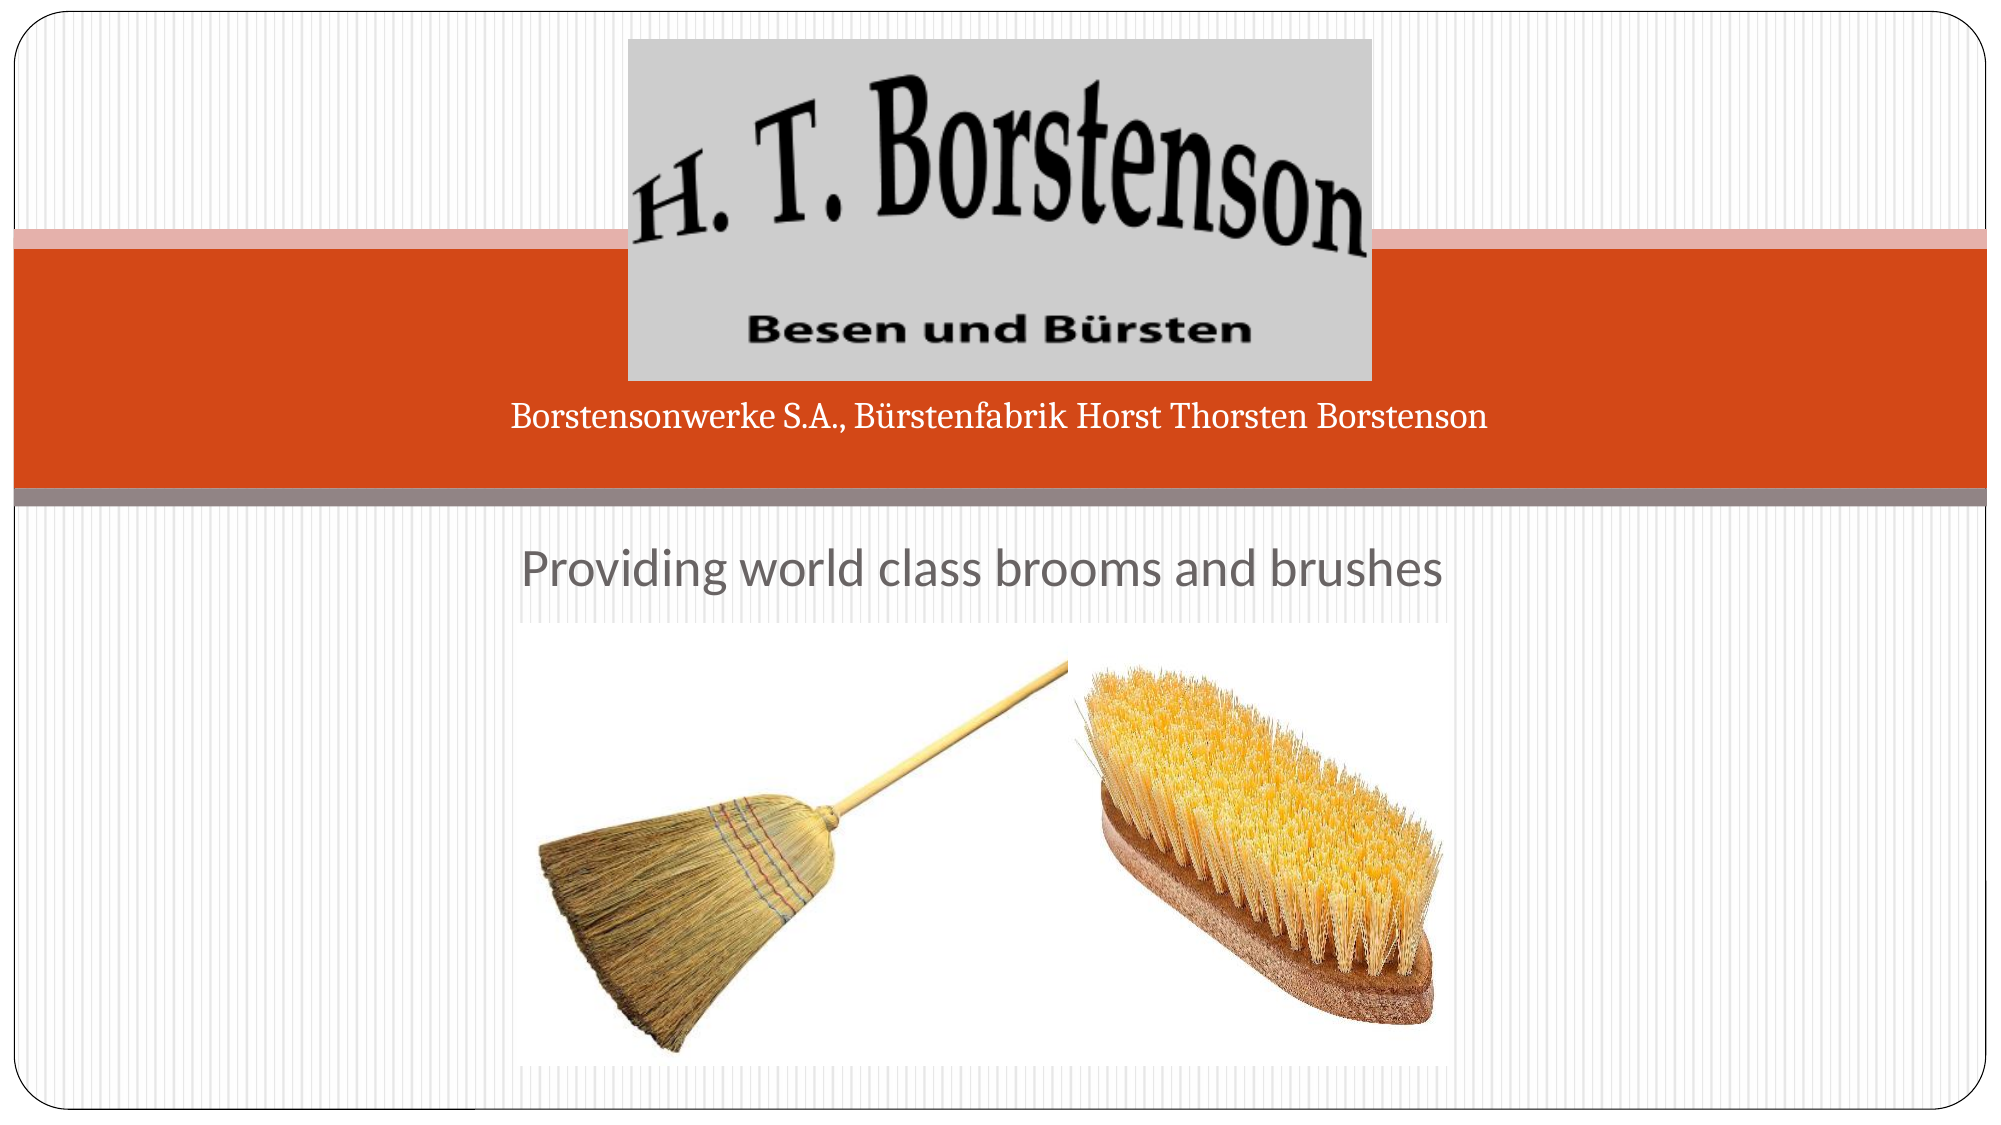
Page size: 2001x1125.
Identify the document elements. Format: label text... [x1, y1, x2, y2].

picture [517, 623, 1449, 1066]
picture [628, 39, 1372, 381]
title H. T. Borstenson Borstensonwerke S.A., Bürstenfabrik Horst Thorsten Borstenson [99, 247, 1900, 489]
subtitle Providing world class brooms and brushes [283, 525, 1684, 788]
